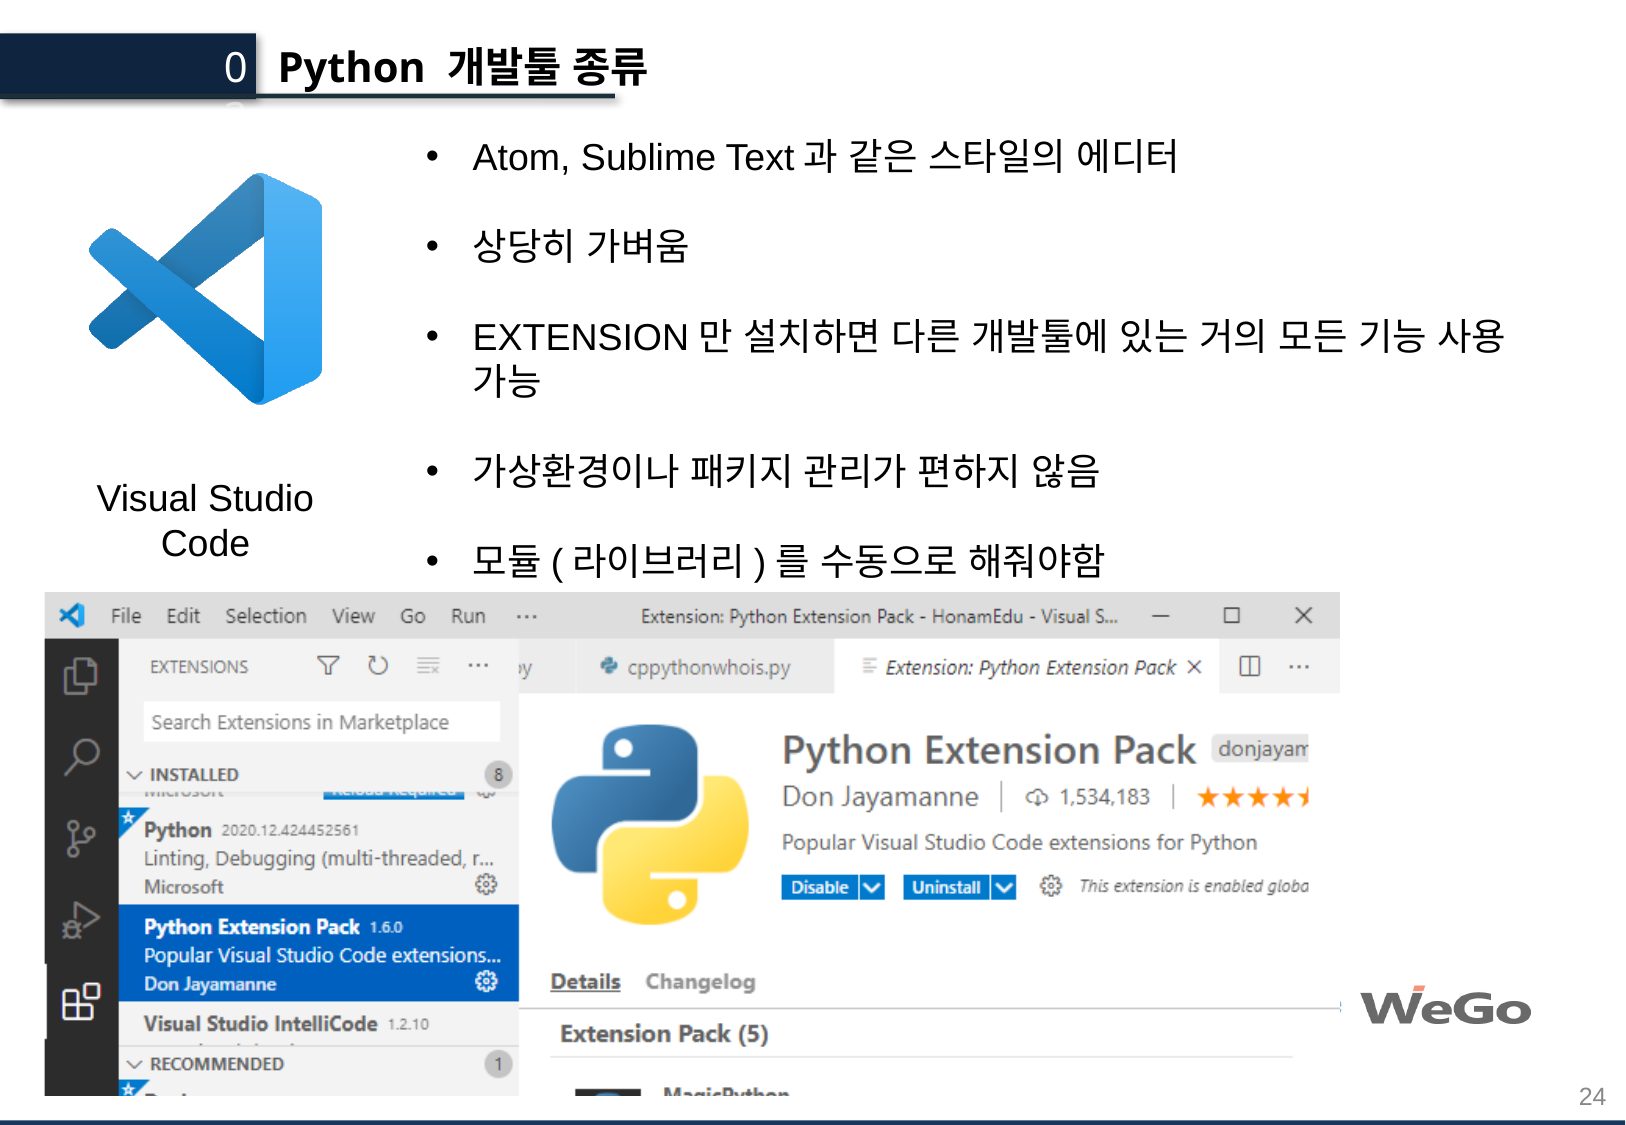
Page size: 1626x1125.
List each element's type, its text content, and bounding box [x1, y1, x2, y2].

slide_number 24 [1242, 1065, 1622, 1125]
picture [44, 591, 1341, 1096]
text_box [0, 33, 263, 95]
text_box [1346, 975, 1544, 1037]
picture [89, 172, 322, 405]
text_box Visual Studio Code [35, 466, 376, 572]
text_box Atom, Sublime Text과 같은 스타일의 에디터 상당히 가벼움 EXTENSION만 설치하면 다른 개발툴에 있는 거의 모든 기능 사용 가능 가상환경이나 패키지 관리가 편하지 않음 모듈(라이브러리)를 수동으로 해줘야함 [410, 125, 1586, 726]
text_box Python 개발툴 종류 [263, 33, 1132, 99]
